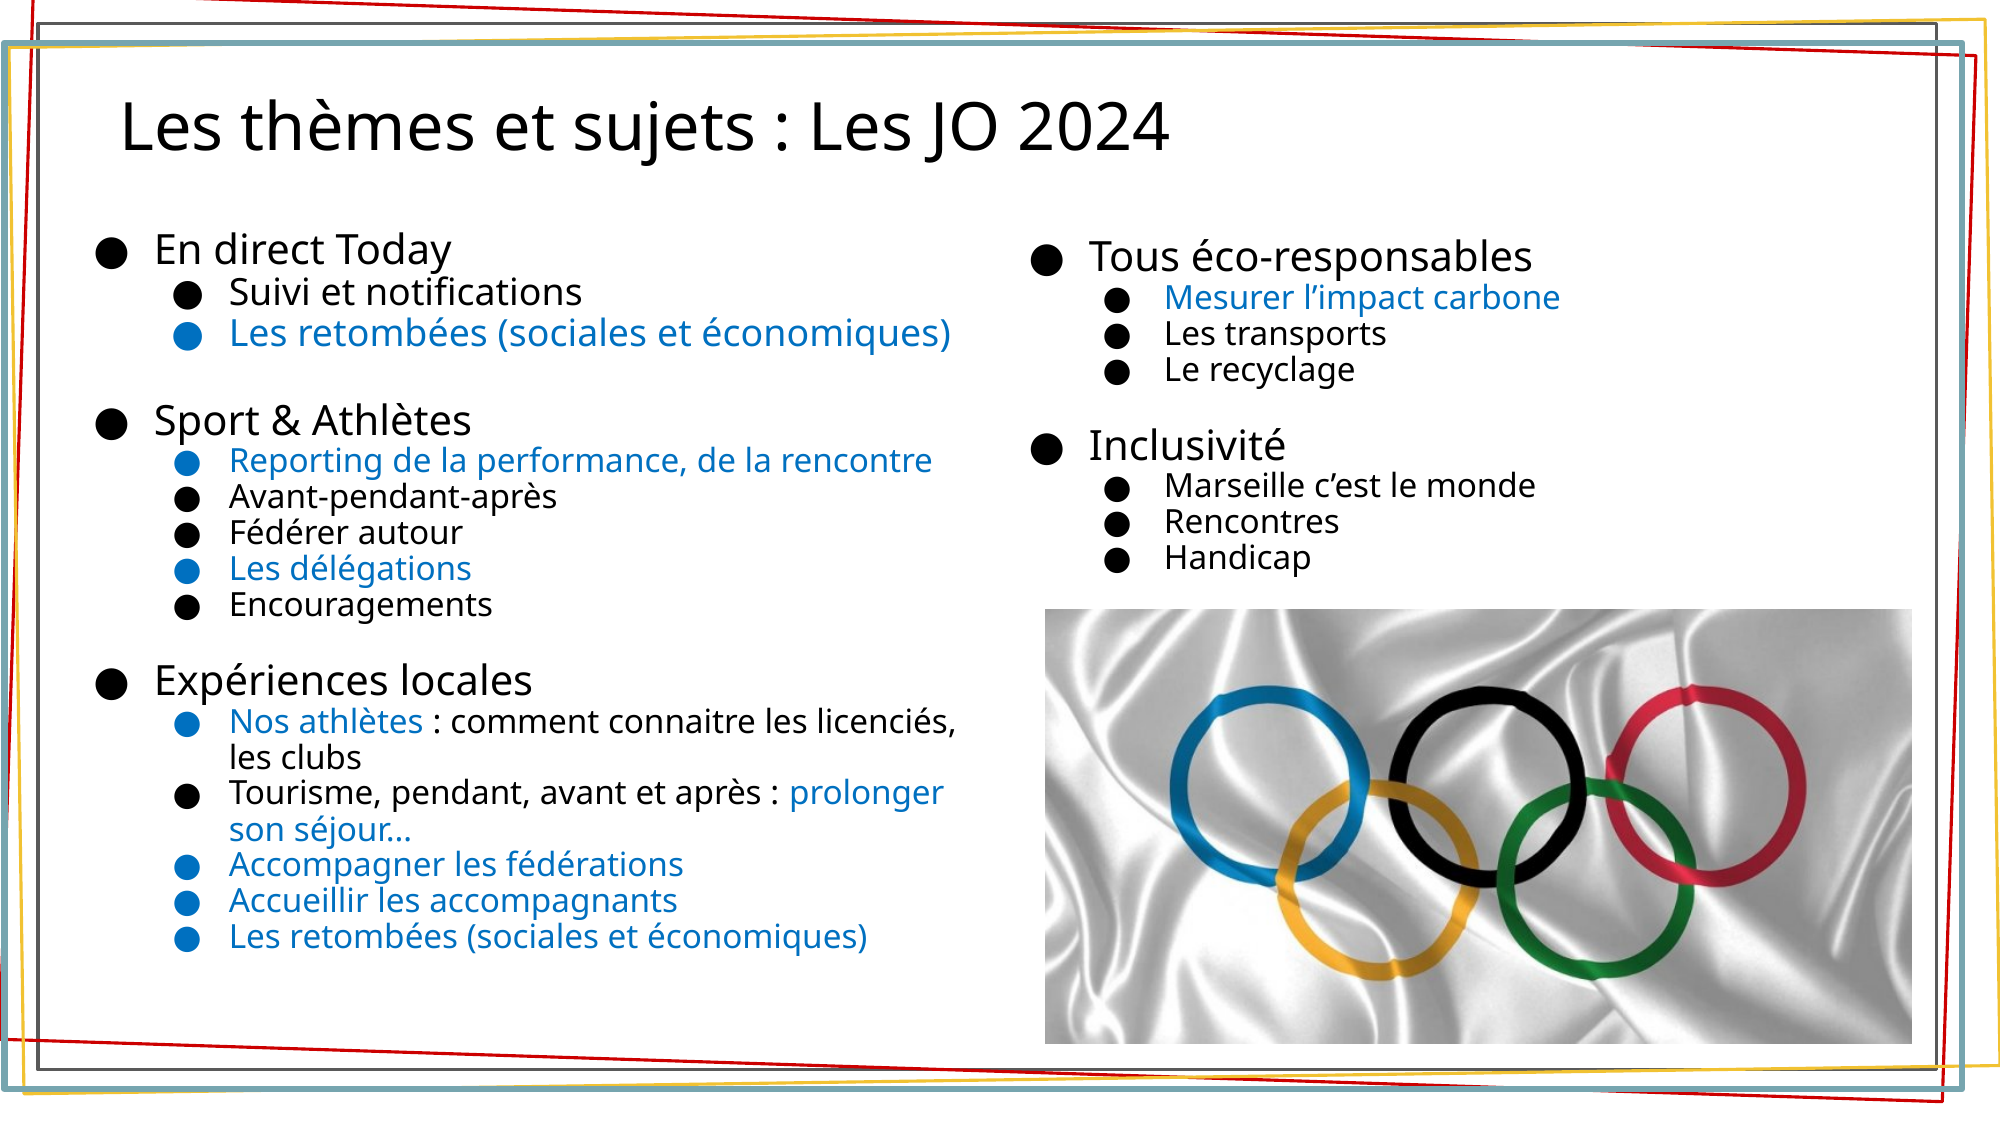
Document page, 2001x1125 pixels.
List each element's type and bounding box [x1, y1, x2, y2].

text_box [0, 0, 2000, 1103]
picture [1045, 610, 1912, 1044]
